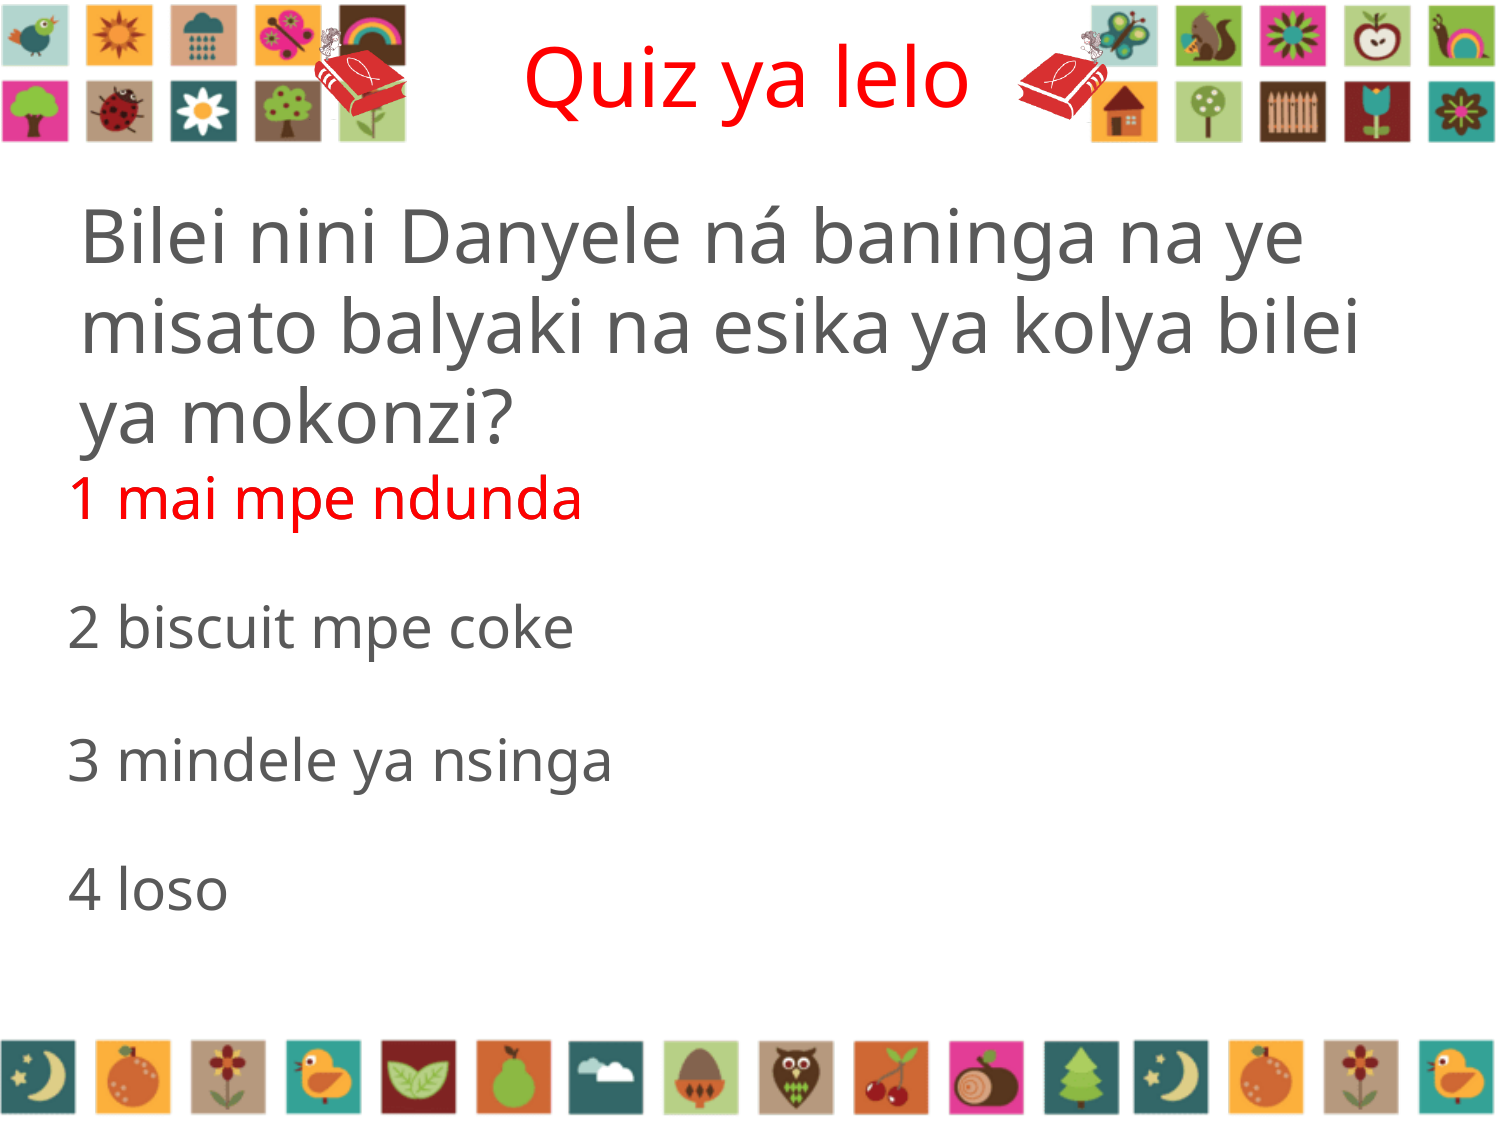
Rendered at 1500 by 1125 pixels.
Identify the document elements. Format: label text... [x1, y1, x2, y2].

text_box 3 mindele ya nsinga [53, 716, 1483, 801]
text_box 4 loso [53, 844, 1483, 930]
text_box Quiz ya lelo [425, 16, 1076, 131]
text_box 2 biscuit mpe coke [53, 582, 1436, 668]
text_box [0, 1028, 1500, 1118]
picture [0, 3, 439, 150]
picture [986, 3, 1500, 150]
text_box Bilei nini Danyele ná baninga na ye misato balyaki na esika ya kolya bilei ya mokonzi? [64, 181, 1447, 454]
text_box 1 mai mpe ndunda [52, 454, 1483, 539]
